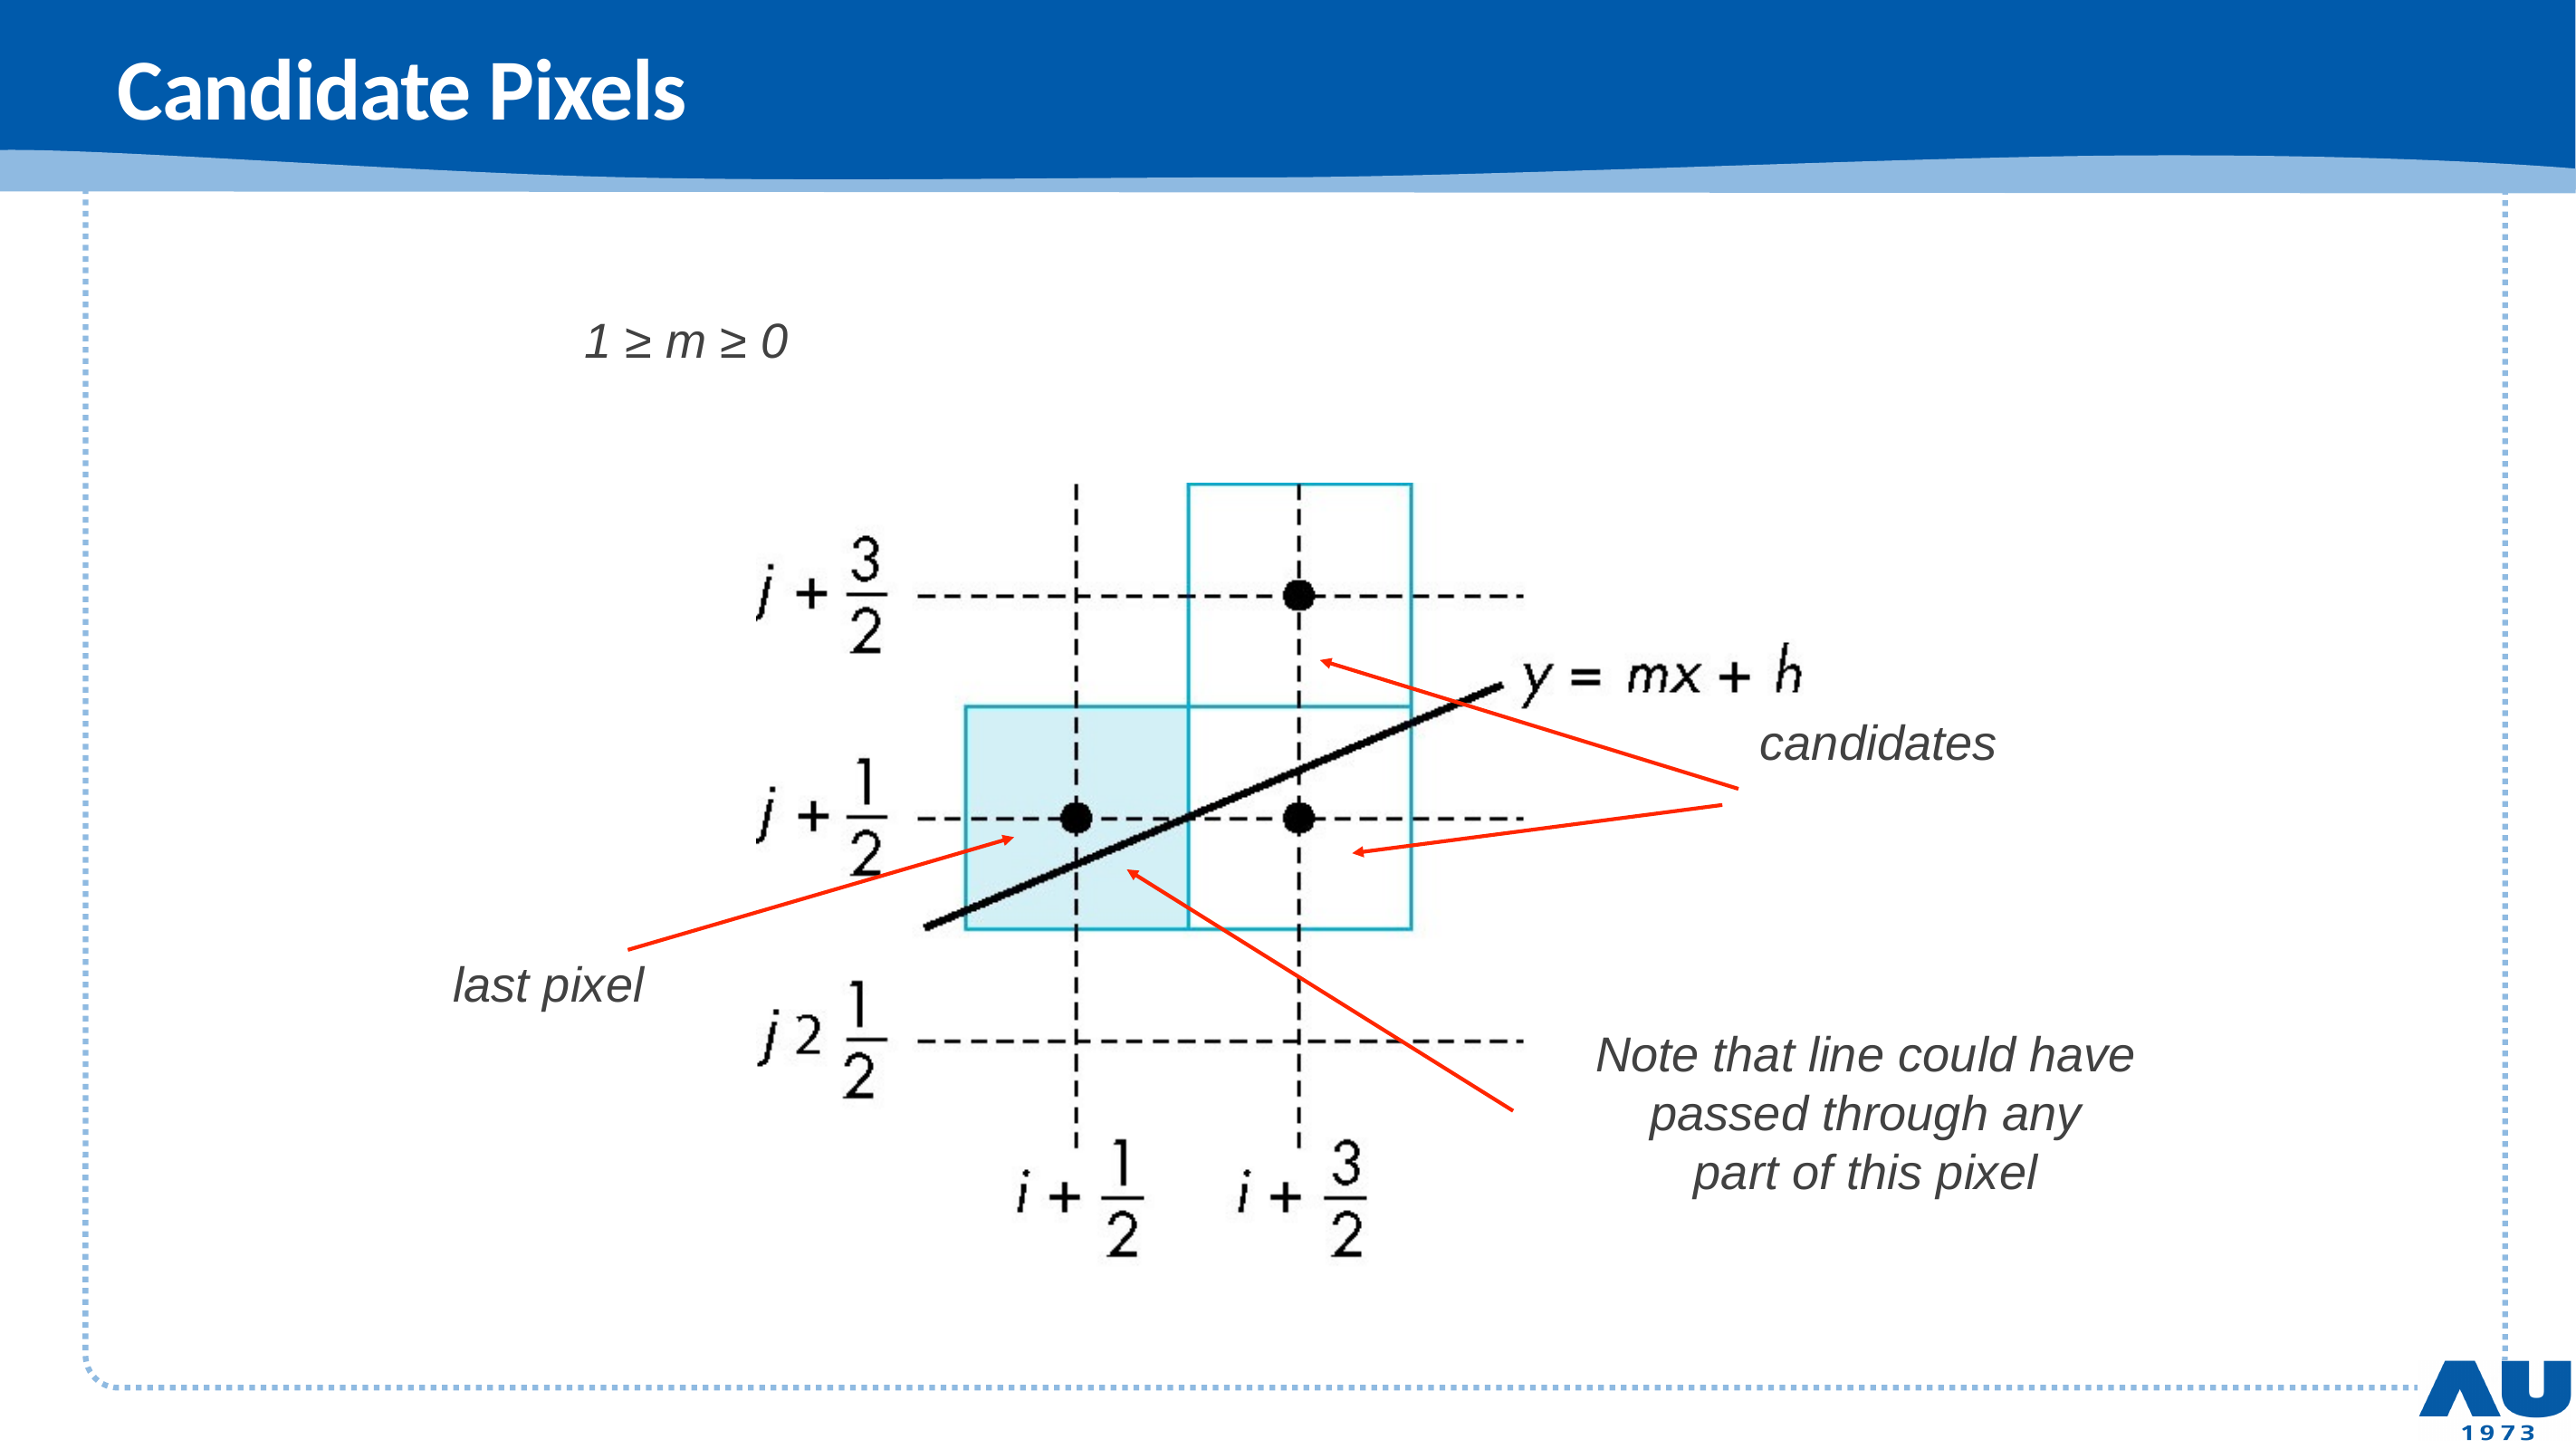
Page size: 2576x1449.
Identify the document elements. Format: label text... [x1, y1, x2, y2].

text_box 1 ≥ m ≥ 0 [577, 301, 797, 376]
text_box Note that line could have passed through any part of this pixel [1811, 1014, 2145, 1207]
picture [756, 482, 1804, 1273]
picture [2418, 1360, 2571, 1441]
title Candidate Pixels [103, 18, 2486, 169]
text_box last pixel [445, 945, 652, 1020]
text_box candidates [1811, 703, 2006, 778]
